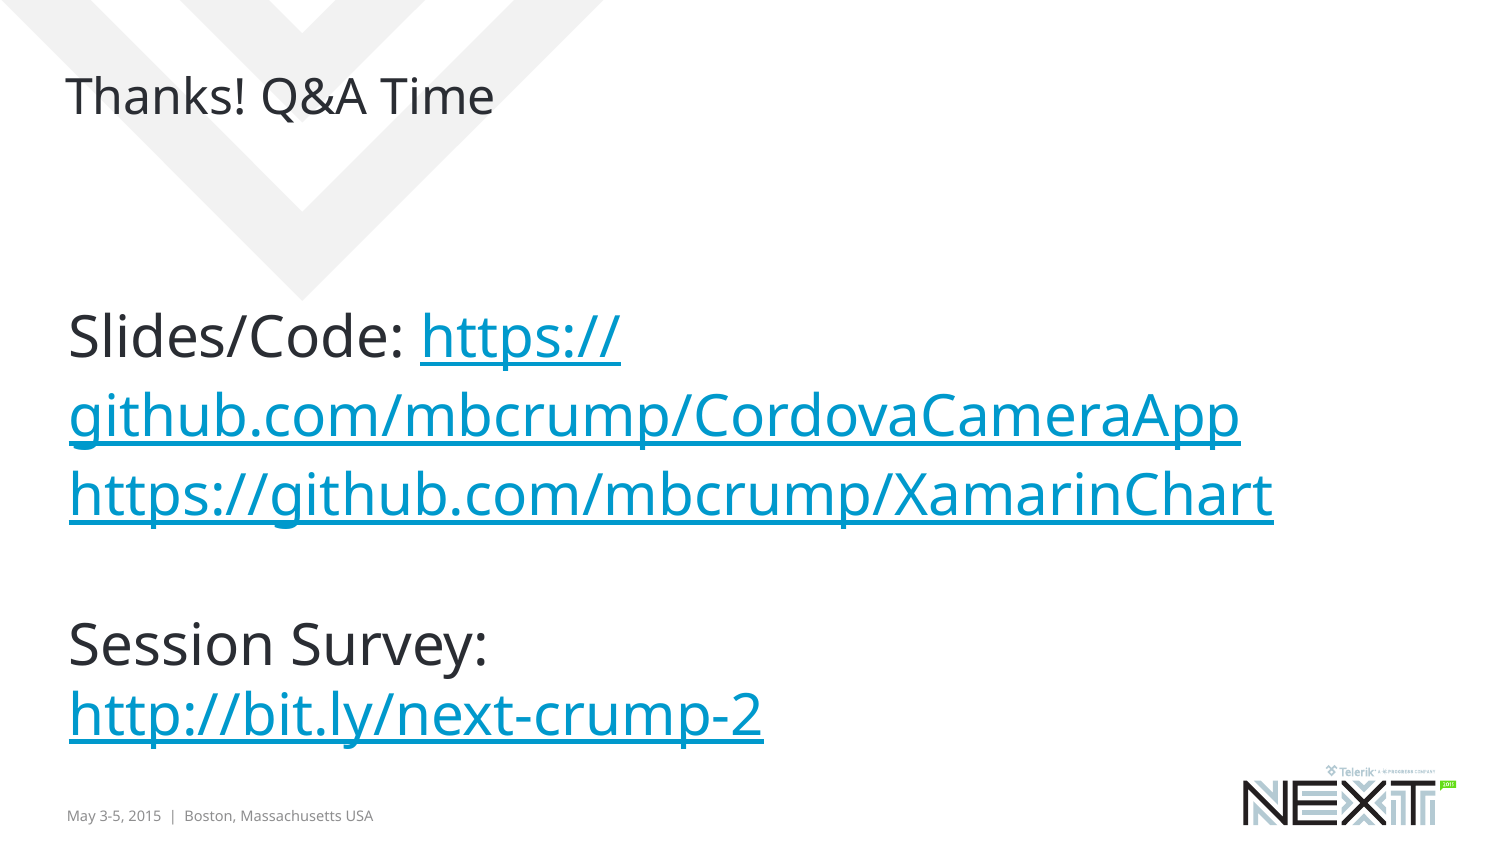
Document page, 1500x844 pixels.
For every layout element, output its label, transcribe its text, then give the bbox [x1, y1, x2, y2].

title Thanks! Q&A Time [53, 64, 1449, 132]
text_box Slides/Code: https://github.com/mbcrump/CordovaCameraApp https://github.com/mbcrump/XamarinChart Session Survey: http://bit.ly/next-crump-2 [53, 291, 1437, 834]
